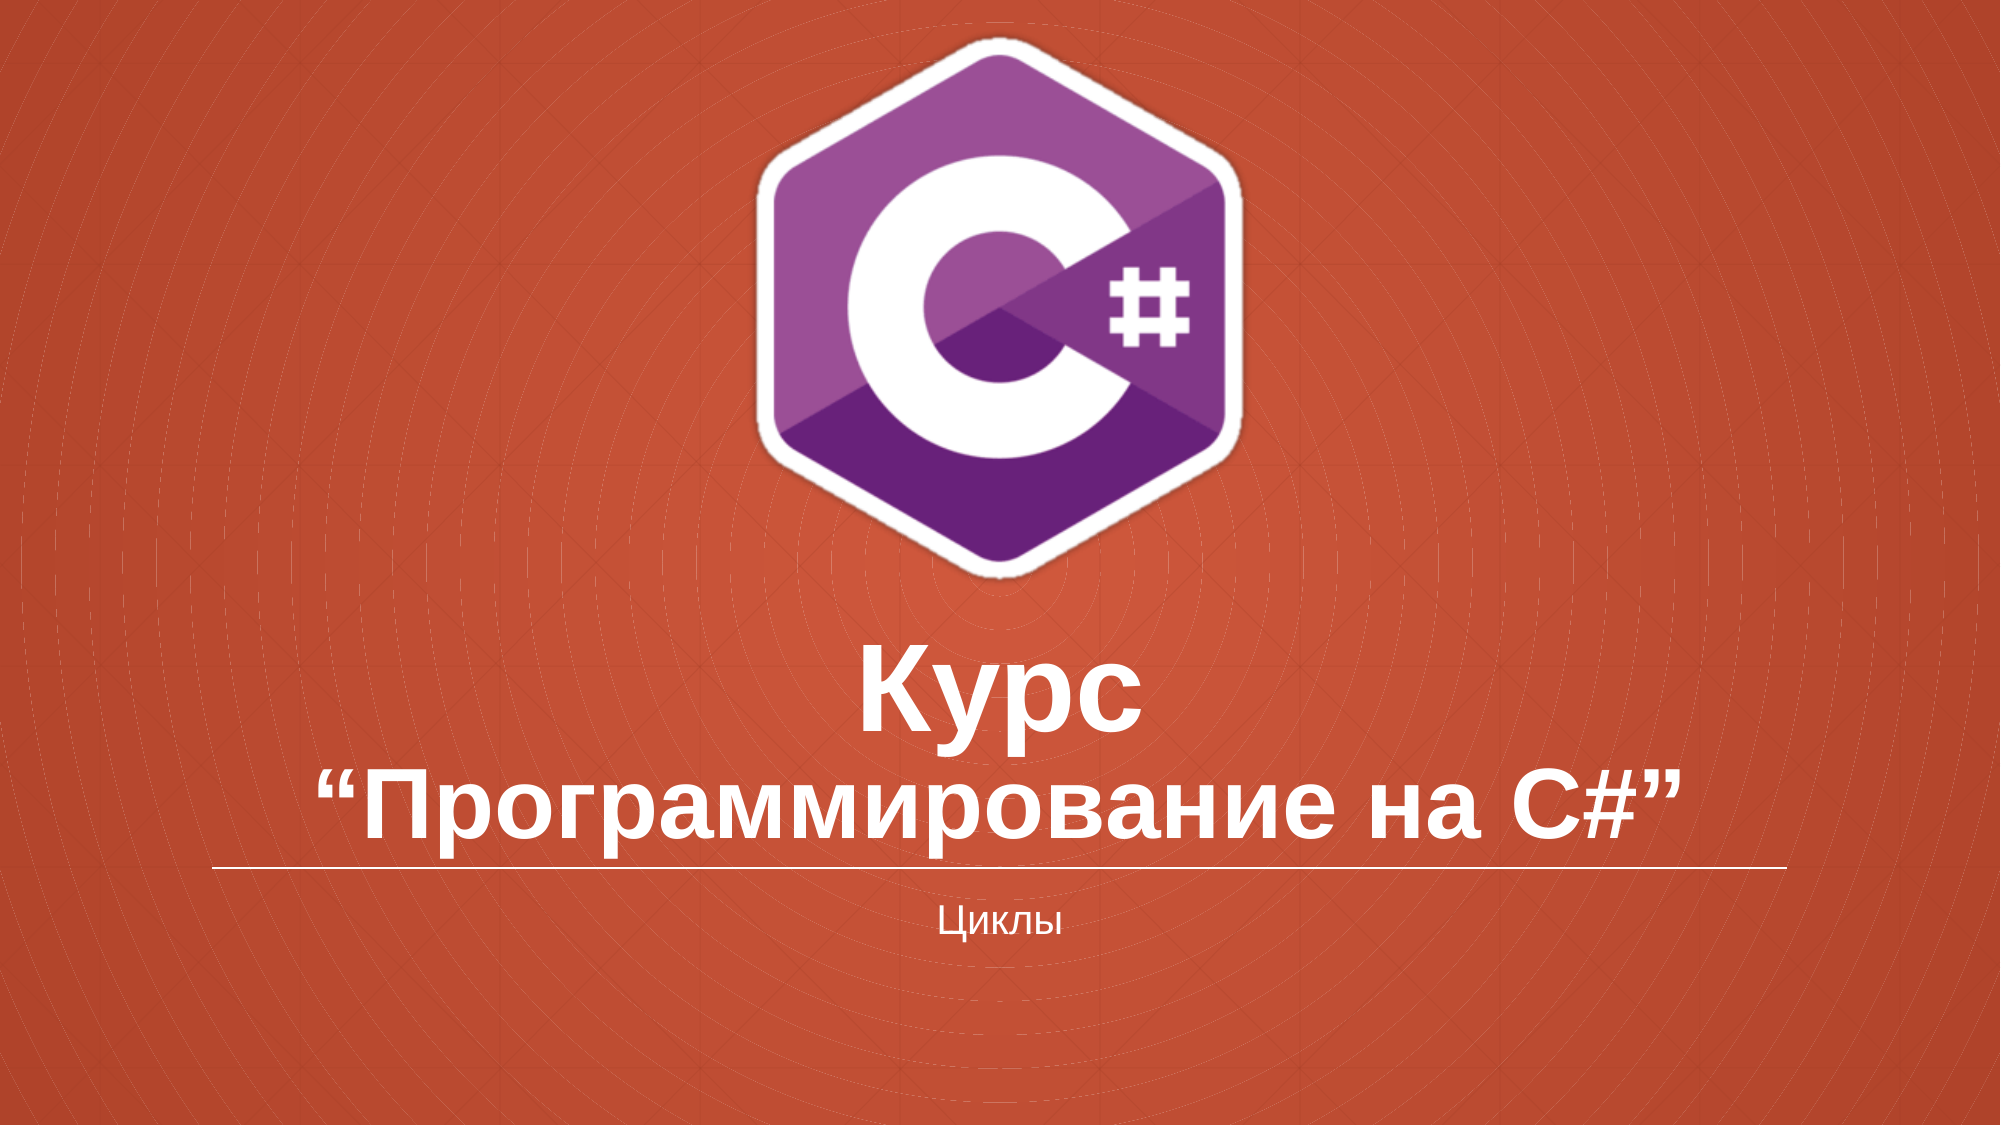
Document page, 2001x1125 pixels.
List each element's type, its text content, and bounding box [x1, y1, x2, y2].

title Курс “Программирование на C#” [212, 416, 1788, 867]
list Циклы [212, 891, 1788, 966]
picture [706, 16, 1293, 603]
